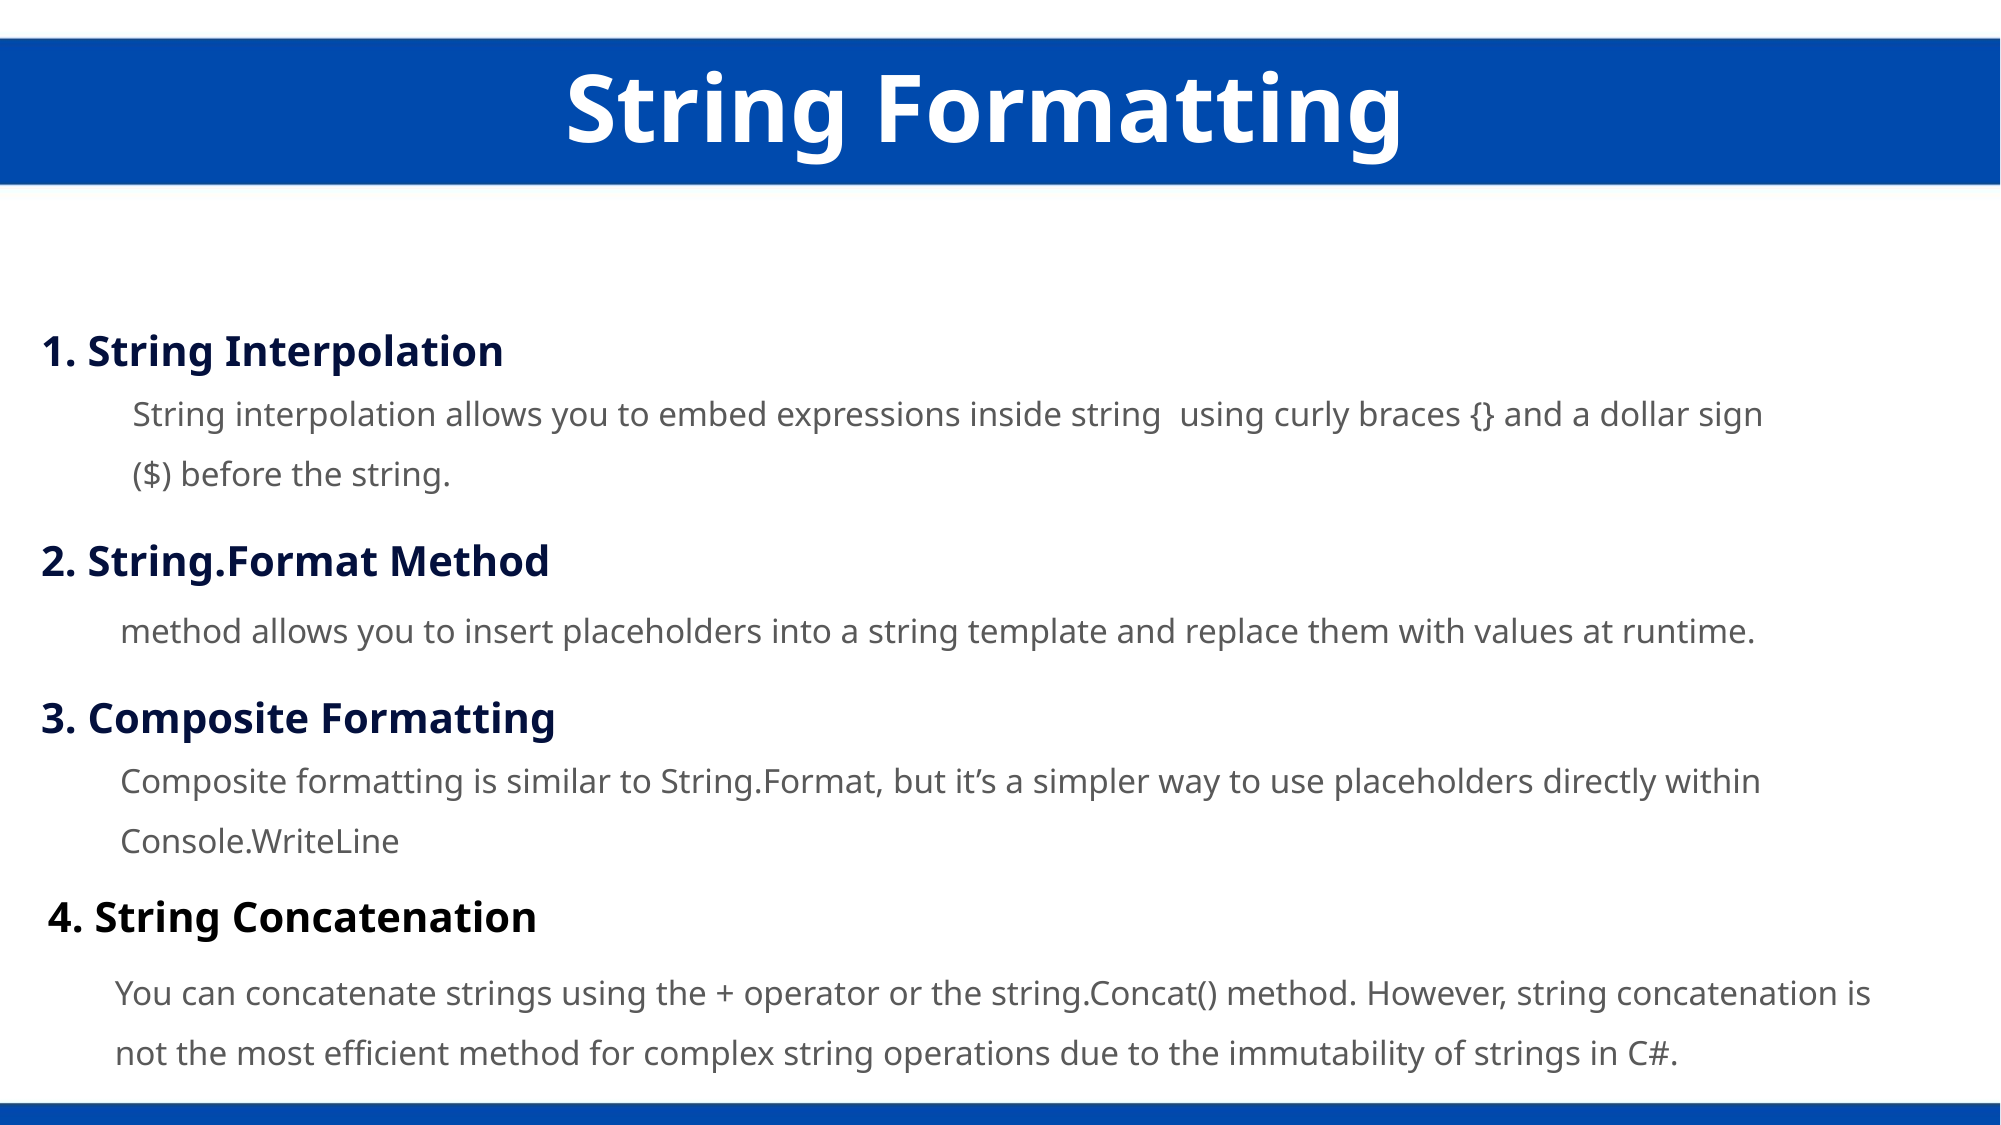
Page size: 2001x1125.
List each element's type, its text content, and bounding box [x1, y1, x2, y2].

text_box method allows you to insert placeholders into a string template and replace them with values at runtime. [105, 574, 1977, 665]
text_box You can concatenate strings using the + operator or the string.Concat() method. However, string concatenation is not the most efficient method for complex string operations due to the immutability of strings in C#. [99, 937, 1892, 1088]
text_box 1. String Interpolation [26, 284, 911, 390]
picture [0, 0, 2001, 1125]
text_box 4. String Concatenation [32, 868, 640, 957]
text_box String Formatting [0, 40, 1998, 185]
text_box String interpolation allows you to embed expressions inside string using curly braces {} and a dollar sign ($) before the string. [117, 358, 1798, 509]
text_box 3. Composite Formatting [26, 651, 863, 757]
text_box 2. String.Format Method [26, 494, 863, 600]
text_box Composite formatting is similar to String.Format, but it’s a simpler way to use placeholders directly within Console.WriteLine [105, 724, 1844, 875]
